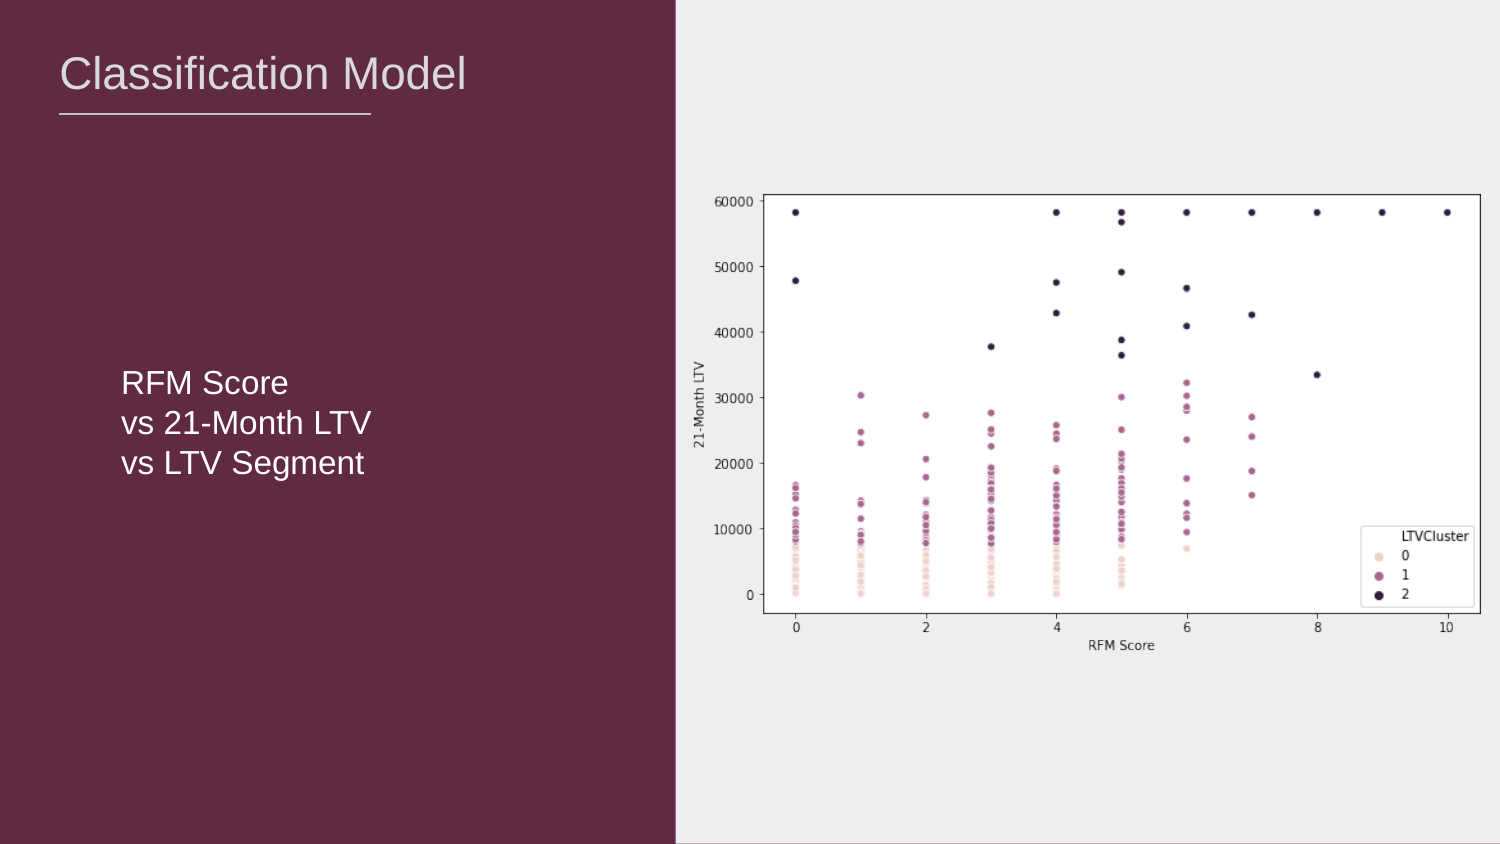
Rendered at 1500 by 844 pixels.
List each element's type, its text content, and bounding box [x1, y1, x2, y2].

title Classification Model [0, 35, 527, 114]
picture [686, 185, 1489, 662]
text_box RFM Score vs 21-Month LTV vs LTV Segment [106, 353, 571, 489]
